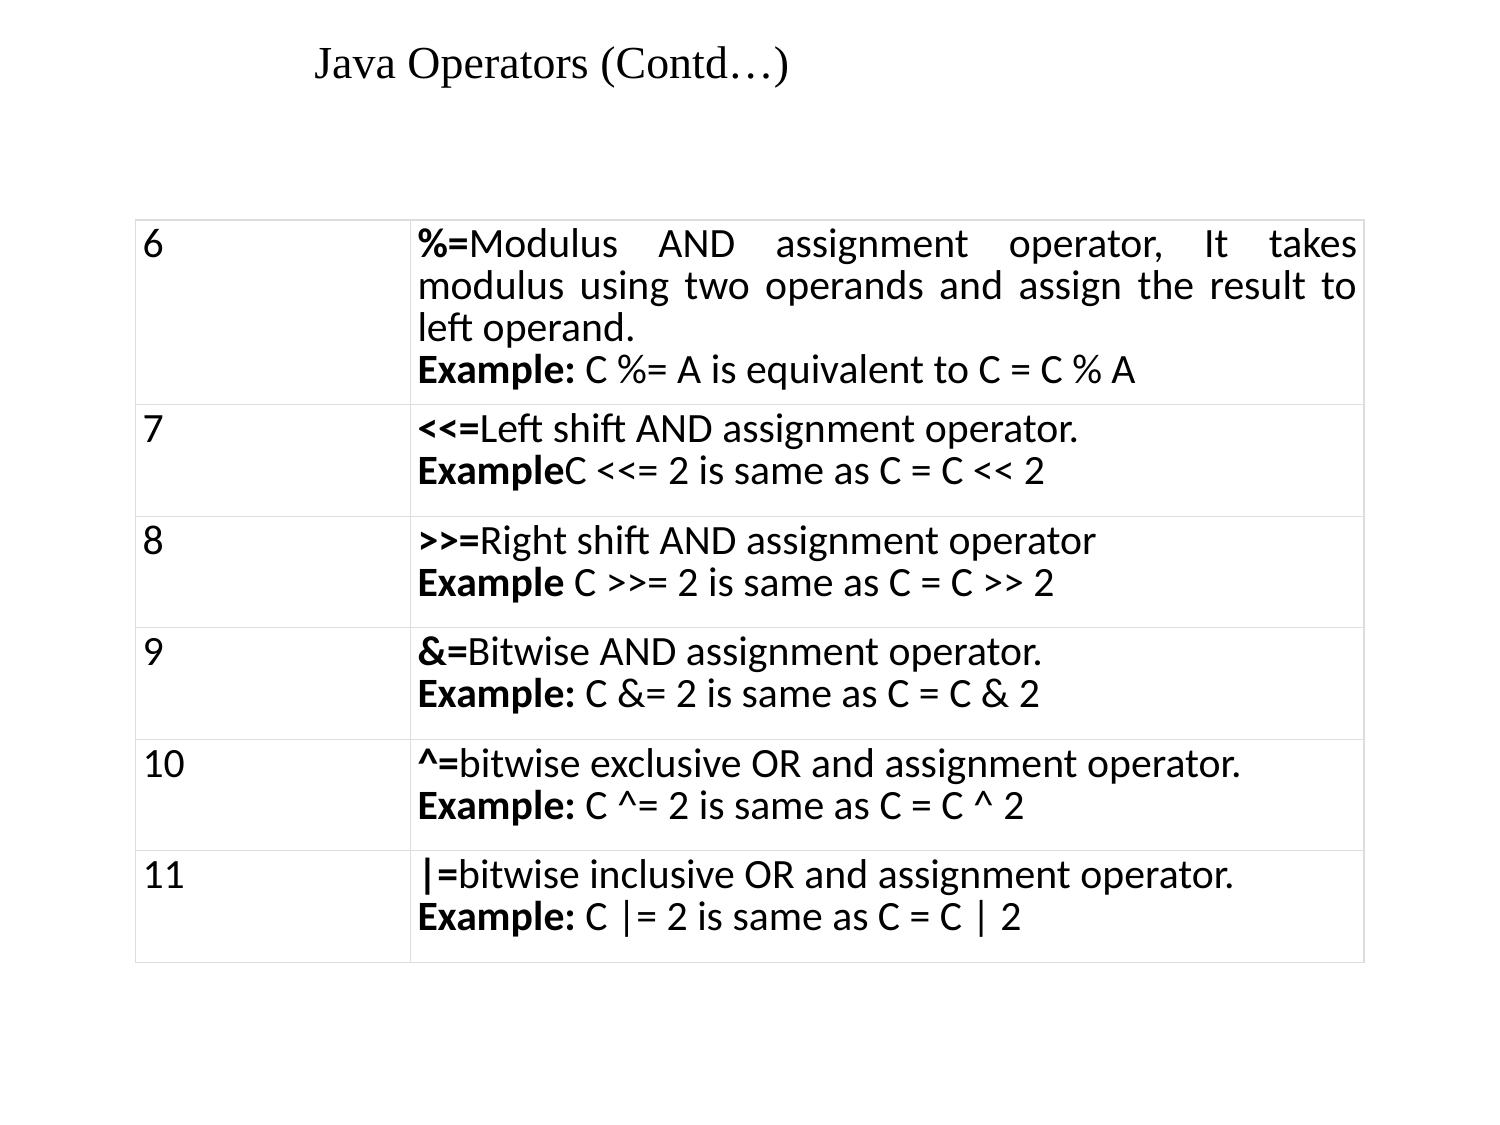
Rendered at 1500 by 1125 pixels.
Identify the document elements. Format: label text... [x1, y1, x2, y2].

table_cell 8 [136, 517, 410, 627]
table_header 6 [136, 221, 410, 404]
table_cell 7 [136, 405, 410, 516]
table_cell 9 [136, 628, 410, 739]
table_cell <<=Left shift AND assignment operator. ExampleC <<= 2 is same as C = C << 2 [411, 405, 1363, 516]
table_cell |=bitwise inclusive OR and assignment operator. Example: C |= 2 is same as C = C | 2 [411, 851, 1363, 962]
table_cell 11 [136, 851, 410, 962]
table_header %=Modulus AND assignment operator, It takes modulus using two operands and assign the result to left operand. Example: C %= A is equivalent to C = C % A [411, 221, 1363, 404]
table_cell 10 [136, 740, 410, 850]
table_cell &=Bitwise AND assignment operator. Example: C &= 2 is same as C = C & 2 [411, 628, 1363, 739]
table_cell >>=Right shift AND assignment operator Example C >>= 2 is same as C = C >> 2 [411, 517, 1363, 627]
table_cell ^=bitwise exclusive OR and assignment operator. Example: C ^= 2 is same as C = C ^ 2 [411, 740, 1363, 850]
title Java Operators (Contd…) [4, 24, 1100, 96]
